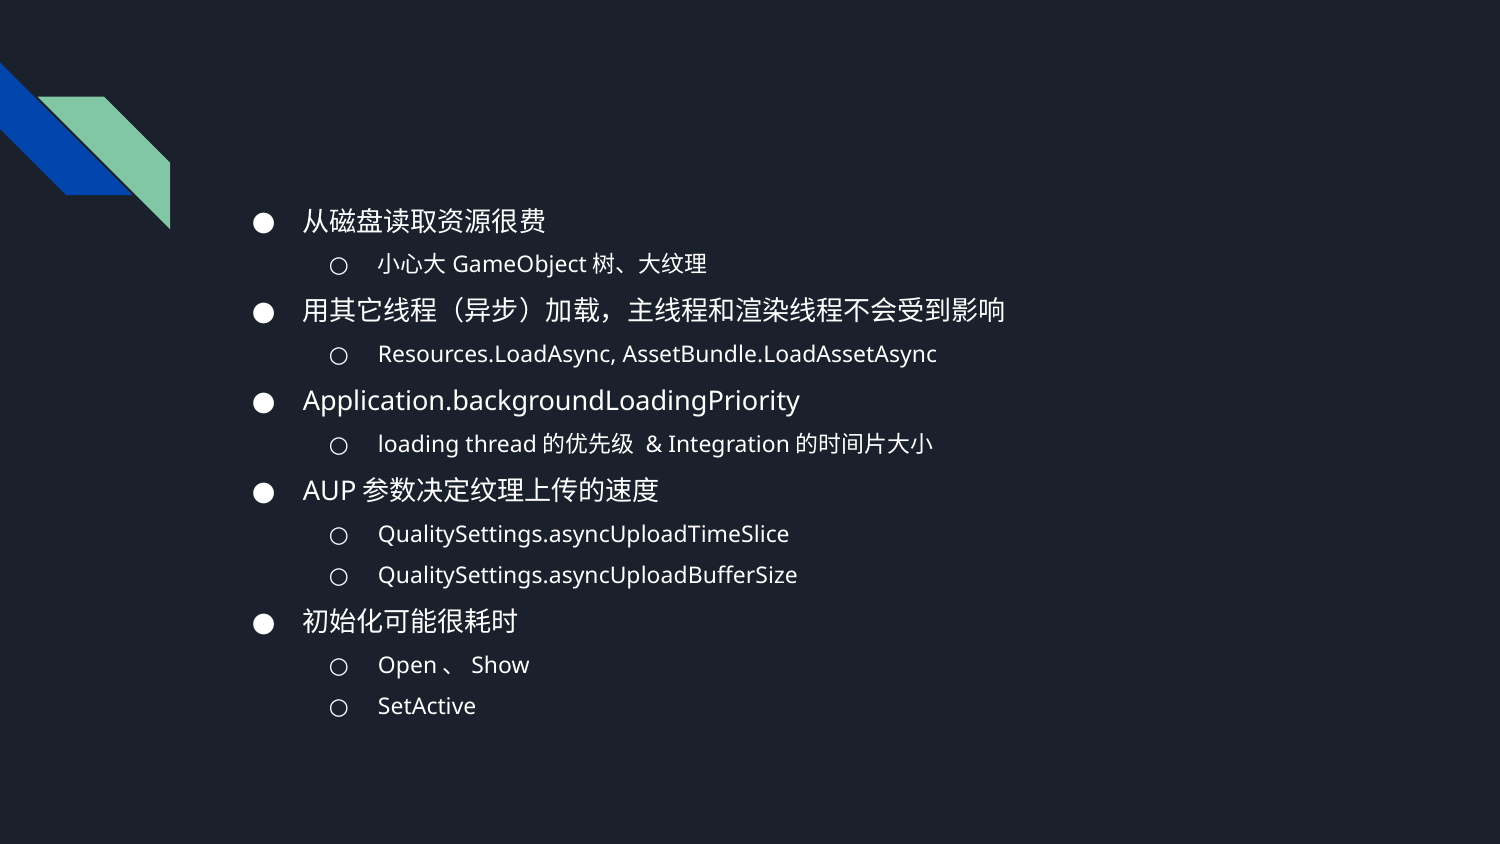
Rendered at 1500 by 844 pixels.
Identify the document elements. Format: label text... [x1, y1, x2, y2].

list 从磁盘读取资源很费 小心大GameObject树、大纹理 用其它线程（异步）加载，主线程和渲染线程不会受到影响 Resources.LoadAsync, AssetBundle.LoadAssetAsync Application.backgroundLoadingPriority loading thread的优先级 & Integration的时间片大小 AUP参数决定纹理上传的速度 QualitySettings.asyncUploadTimeSlice QualitySettings.asyncUploadBufferSize 初始化可能很耗时 Open、Show SetActive [212, 172, 1368, 735]
